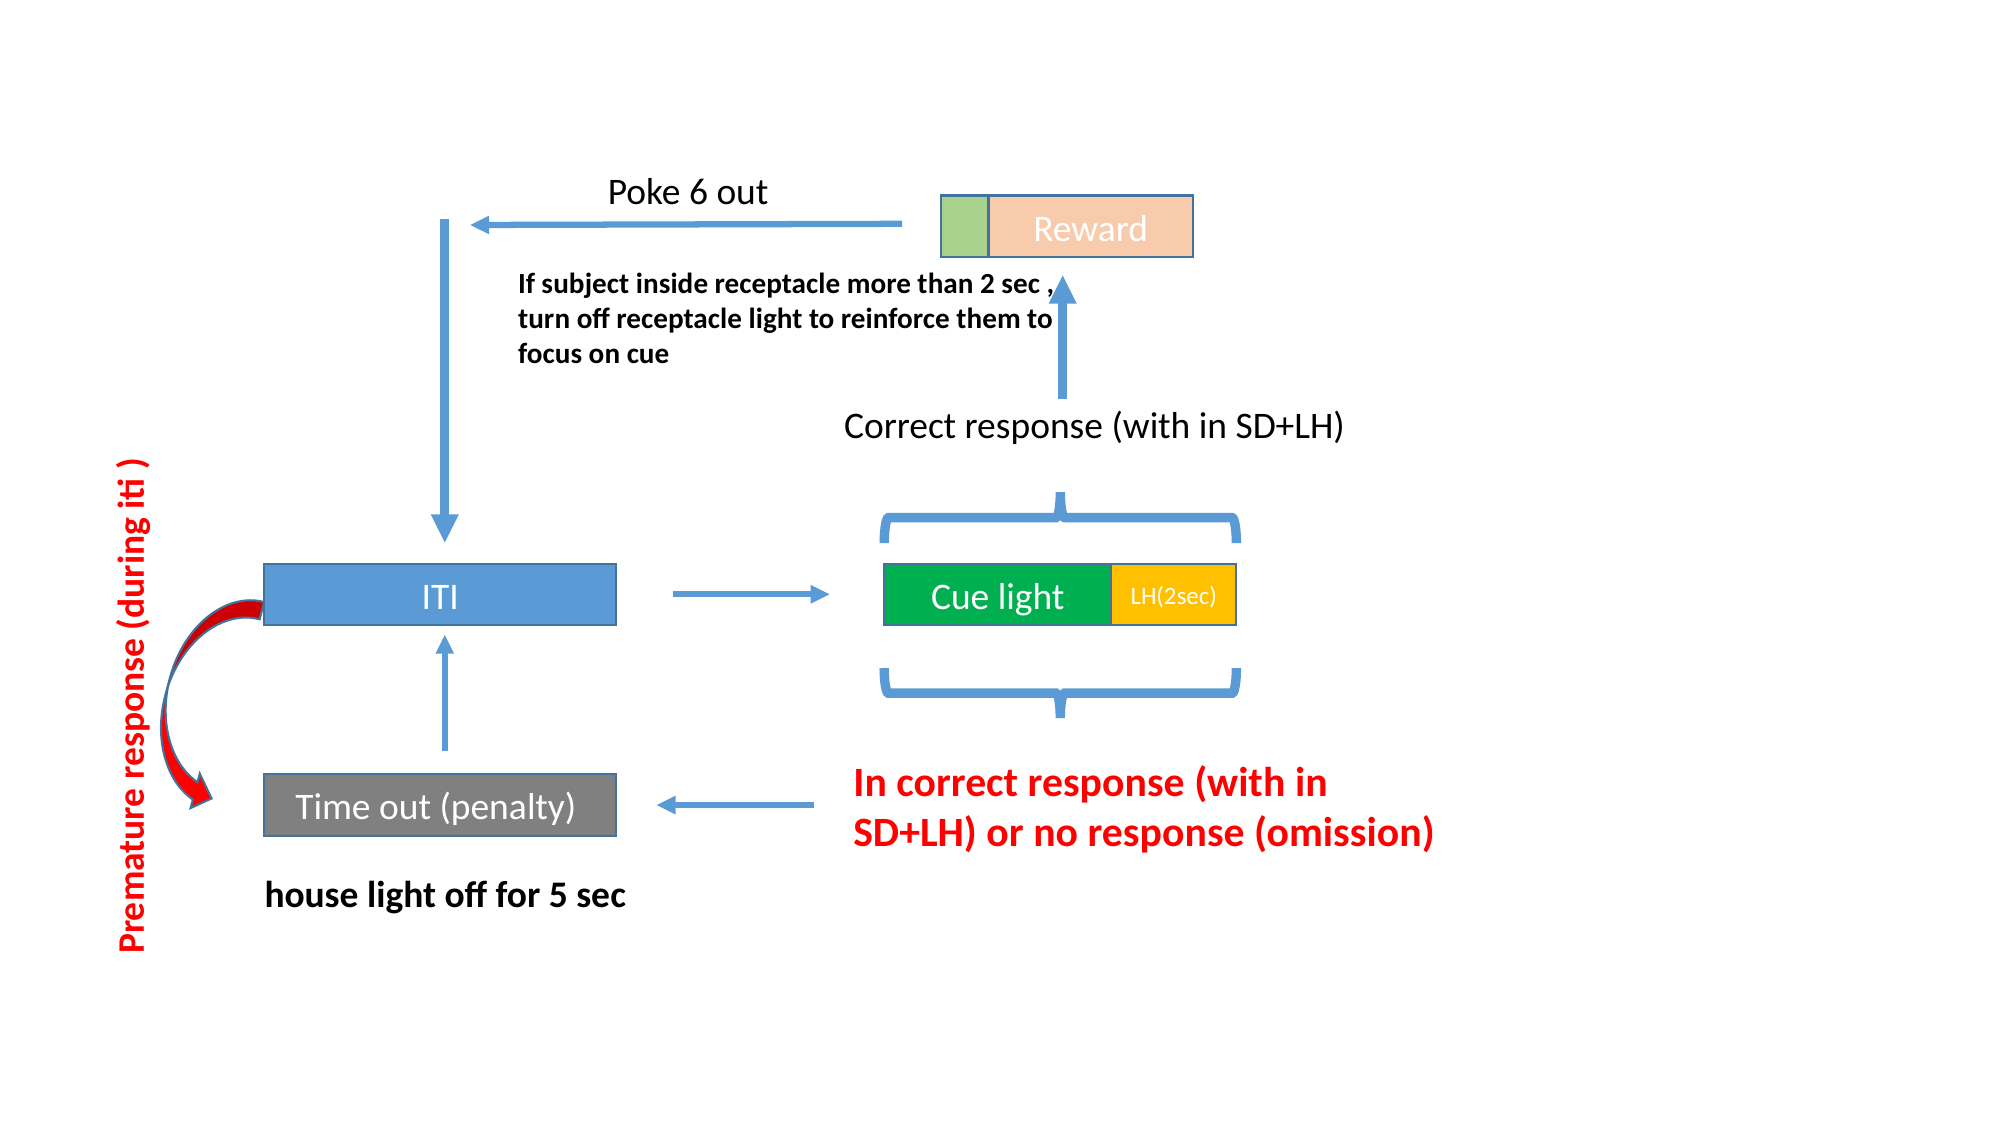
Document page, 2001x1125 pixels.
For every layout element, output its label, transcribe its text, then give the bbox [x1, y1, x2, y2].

text_box Correct response (with in SD+LH) [829, 393, 1394, 454]
text_box [159, 599, 266, 810]
text_box house light off for 5 sec [249, 863, 814, 923]
text_box Premature response (during iti ) [99, 372, 159, 969]
text_box [883, 668, 1237, 719]
text_box Poke 6 out [593, 159, 853, 220]
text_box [884, 563, 1237, 625]
text_box Reward [988, 194, 1194, 258]
text_box If subject inside receptacle more than 2 sec , turn off receptacle light to reinforce them to focus on cue [503, 256, 1091, 377]
text_box ITI [263, 563, 617, 626]
text_box [940, 194, 988, 256]
text_box Time out (penalty) [263, 773, 617, 837]
text_box [883, 492, 1237, 544]
text_box In correct response (with in SD+LH) or no response (omission) [838, 746, 1466, 862]
